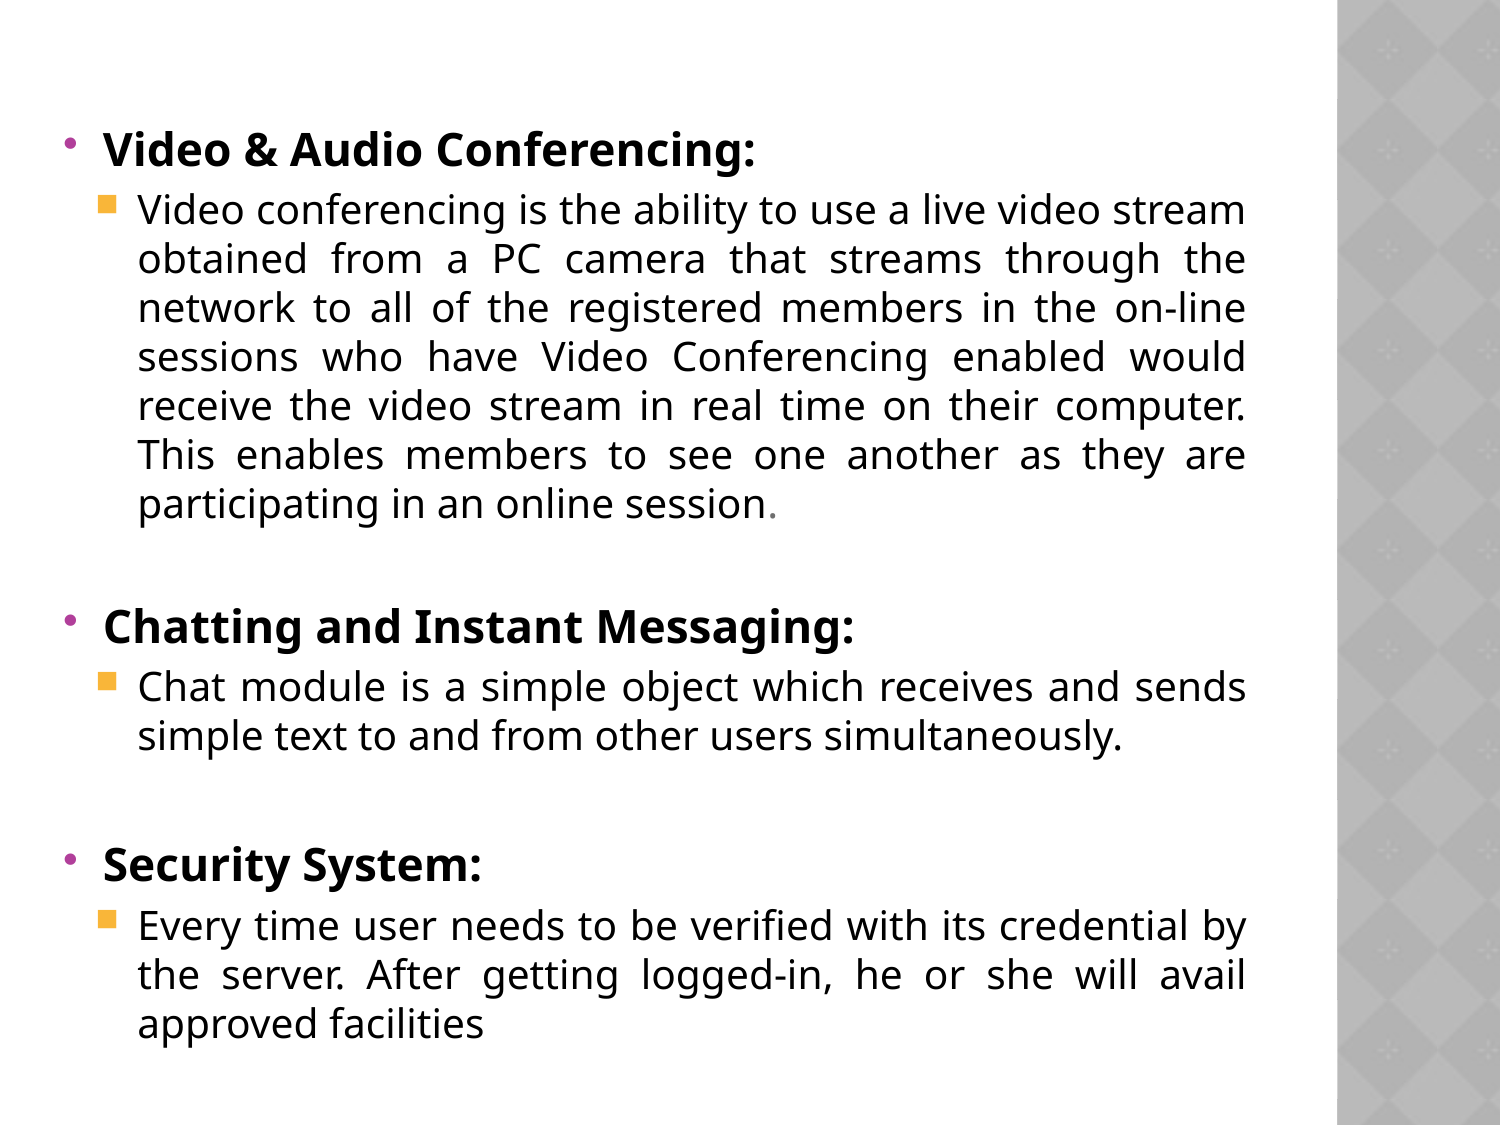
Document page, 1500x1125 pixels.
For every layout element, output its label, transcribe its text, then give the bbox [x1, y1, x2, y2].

text_box Video & Audio Conferencing: Video conferencing is the ability to use a live video stream obtained from a PC camera that streams through the network to all of the registered members in the on-line sessions who have Video Conferencing enabled would receive the video stream in real time on their computer. This enables members to see one another as they are participating in an online session. Chatting and Instant Messaging: Chat module is a simple object which receives and sends simple text to and from other users simultaneously. Security System: Every time user needs to be verified with its credential by the server. After getting logged-in, he or she will avail approved facilities [50, 112, 1263, 1059]
